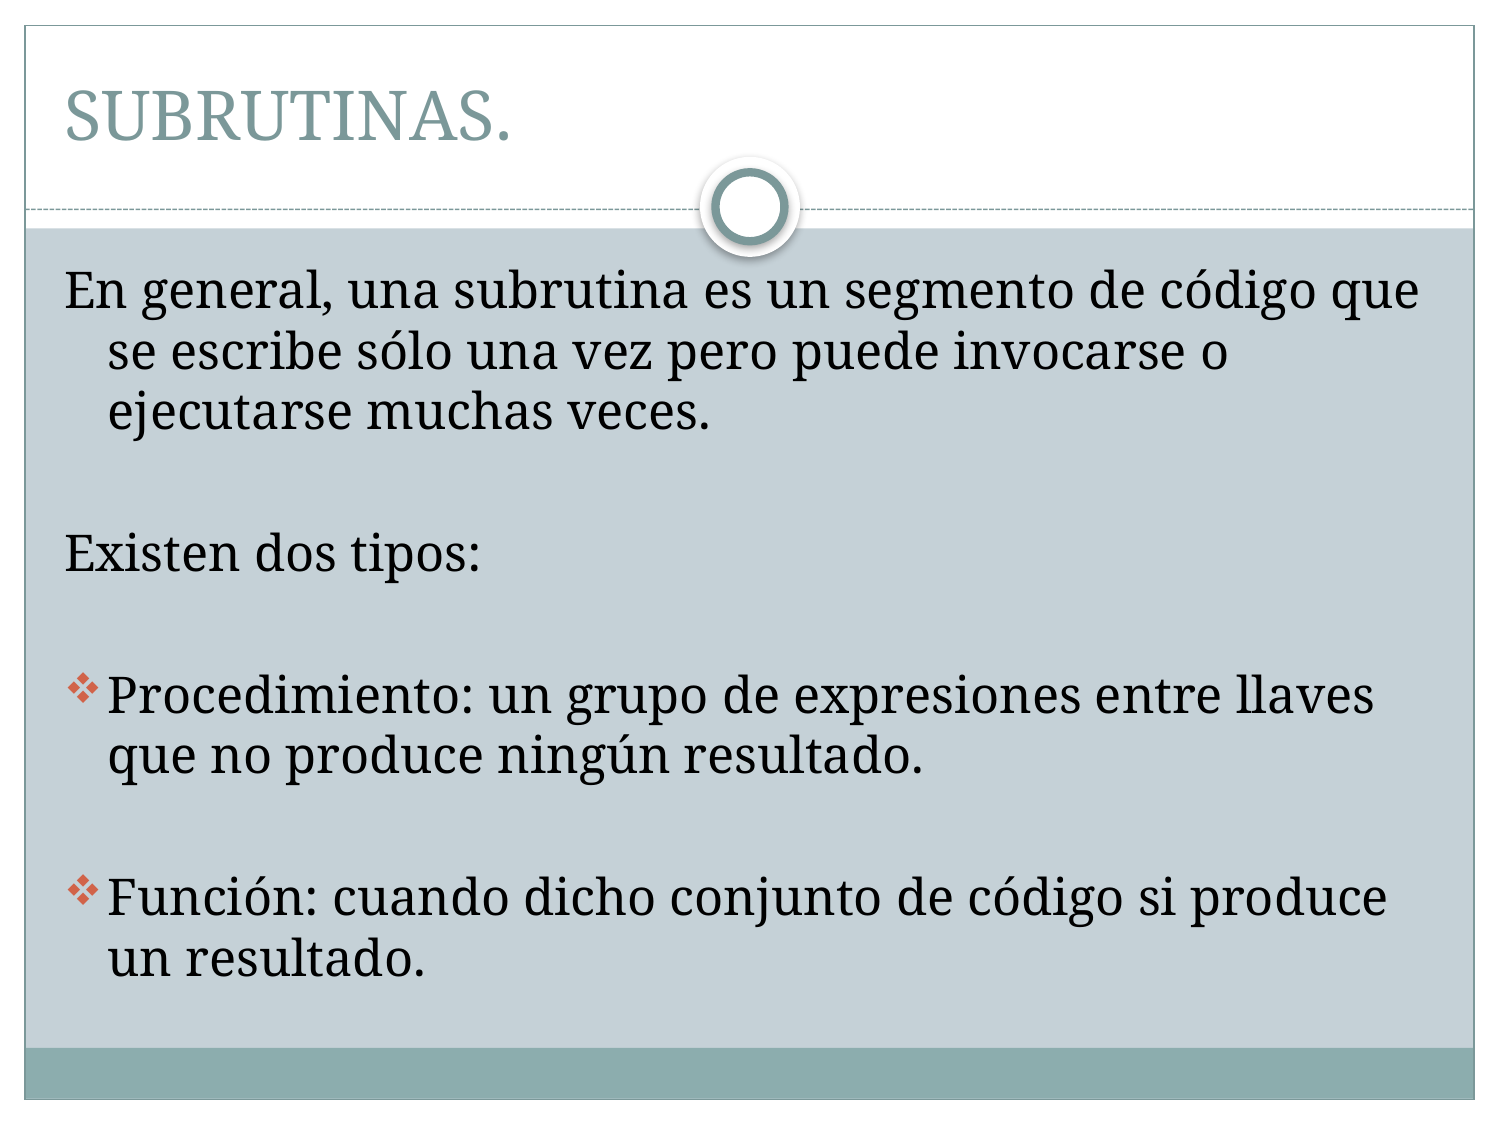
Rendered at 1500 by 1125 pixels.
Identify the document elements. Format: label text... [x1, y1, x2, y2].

title SUBRUTINAS. [49, 37, 1450, 162]
list En general, una subrutina es un segmento de código que se escribe sólo una vez pero puede invocarse o ejecutarse muchas veces. Existen dos tipos: Procedimiento: un grupo de expresiones entre llaves que no produce ningún resultado. Función: cuando dicho conjunto de código si produce un resultado. [49, 250, 1445, 1001]
